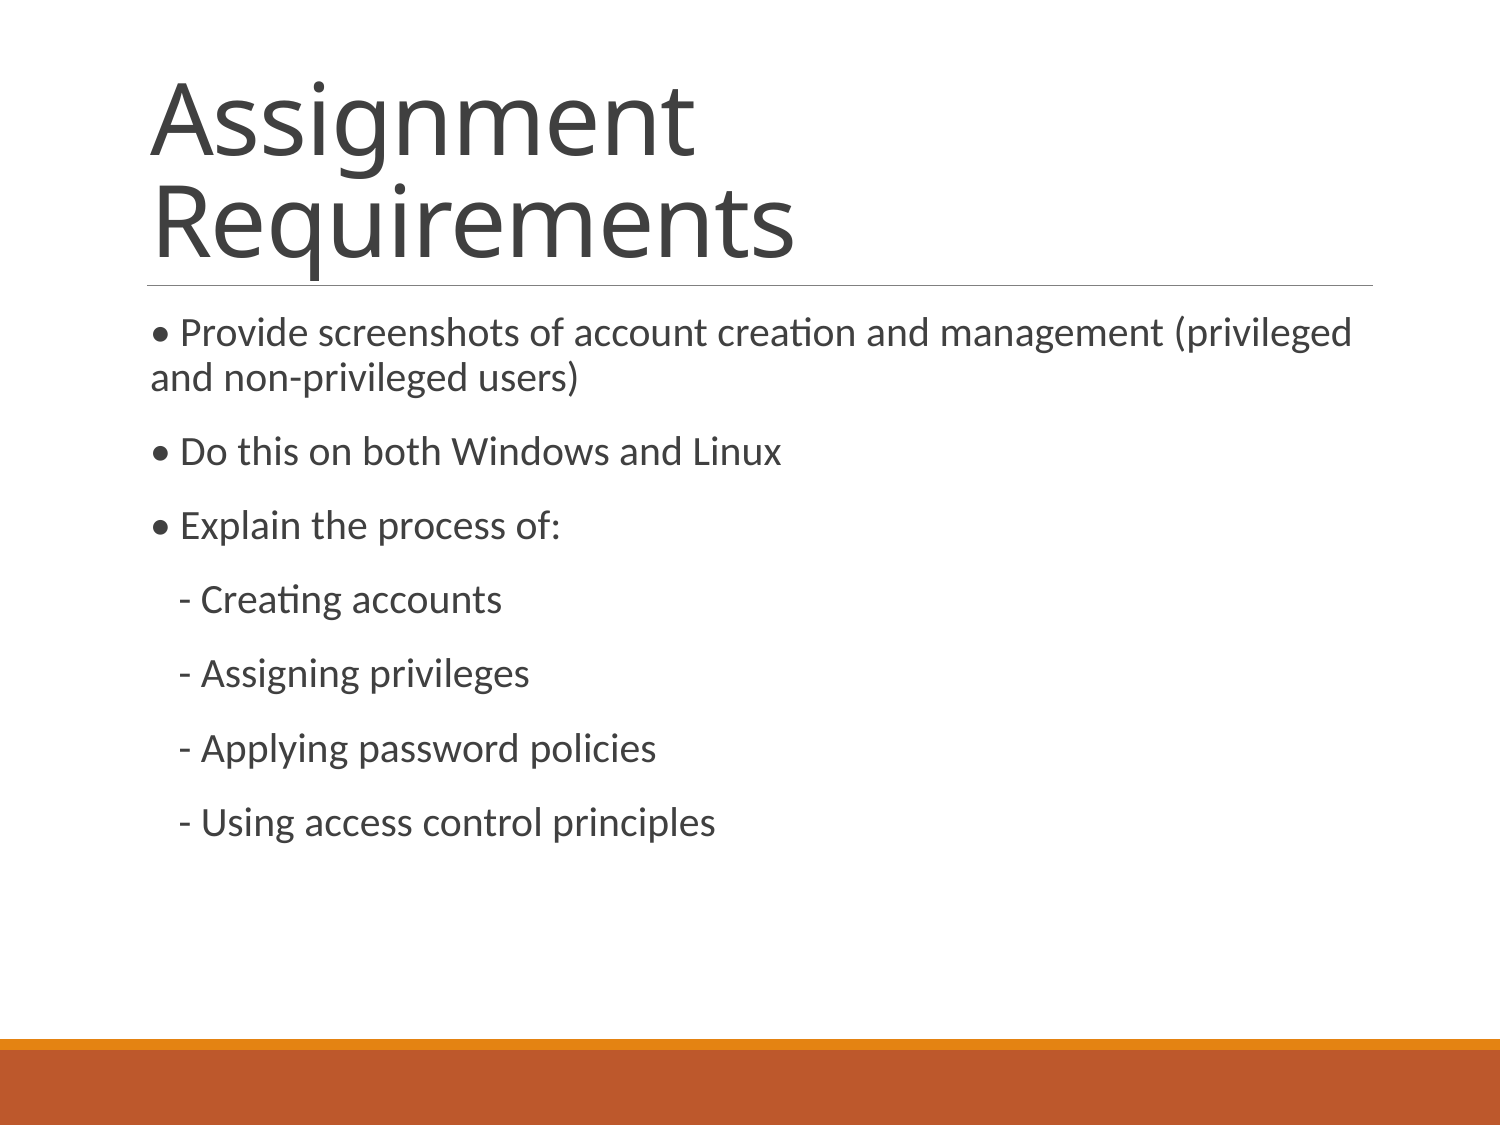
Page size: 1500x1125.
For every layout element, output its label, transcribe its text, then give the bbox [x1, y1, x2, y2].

title Assignment Requirements [135, 47, 1373, 285]
list • Provide screenshots of account creation and management (privileged and non-privileged users) • Do this on both Windows and Linux • Explain the process of: - Creating accounts - Assigning privileges - Applying password policies - Using access control principles [135, 302, 1373, 963]
